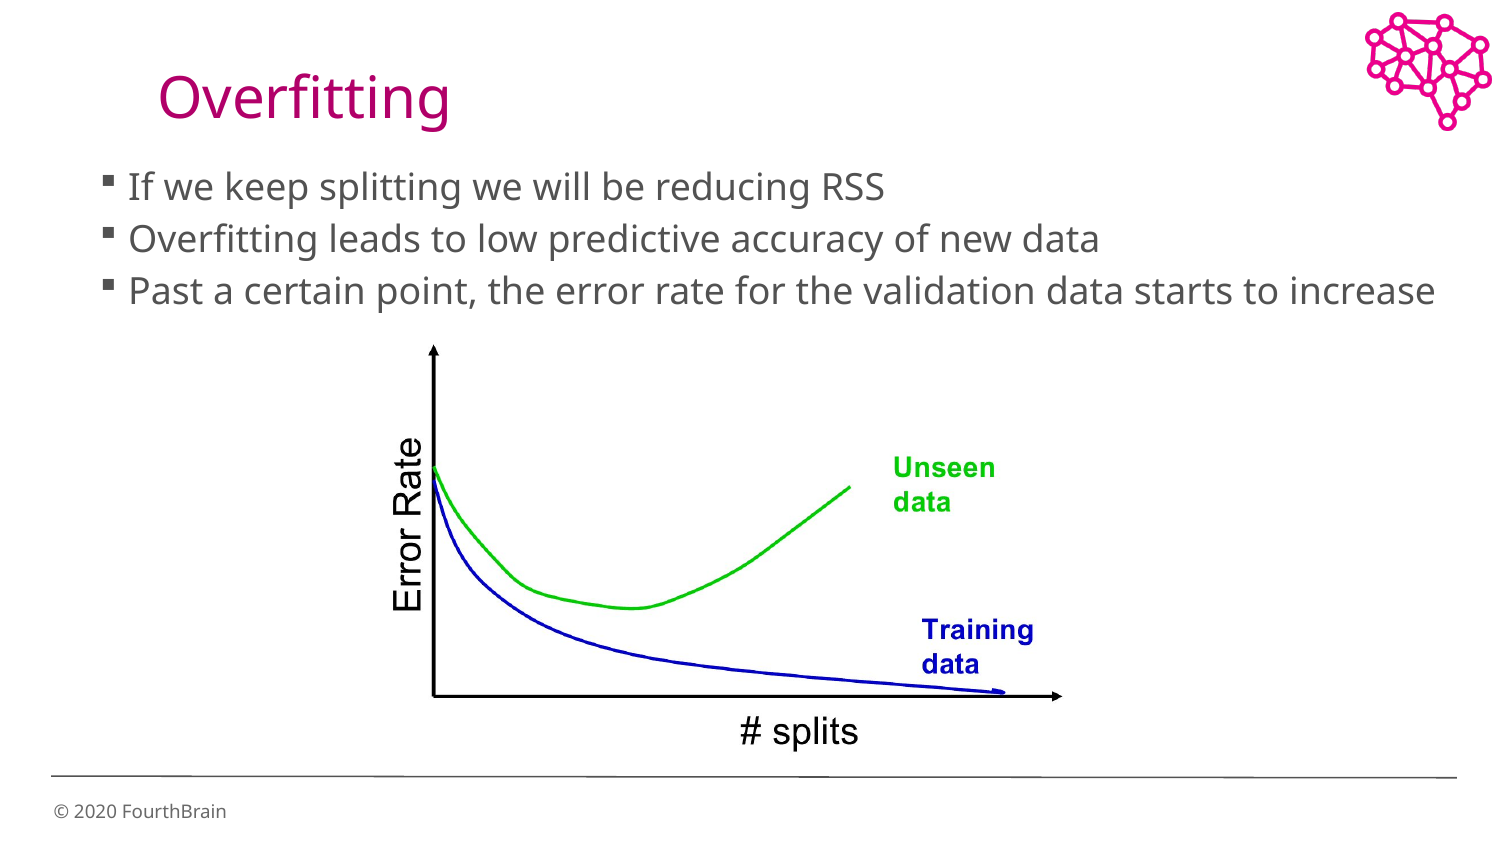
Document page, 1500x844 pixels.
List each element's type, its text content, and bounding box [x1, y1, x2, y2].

list If we keep splitting we will be reducing RSS Overfitting leads to low predictive accuracy of new data Past a certain point, the error rate for the validation data starts to increase [84, 141, 1483, 703]
picture [1365, 12, 1492, 44]
title Overfitting [142, 44, 1500, 139]
picture [359, 314, 1095, 769]
